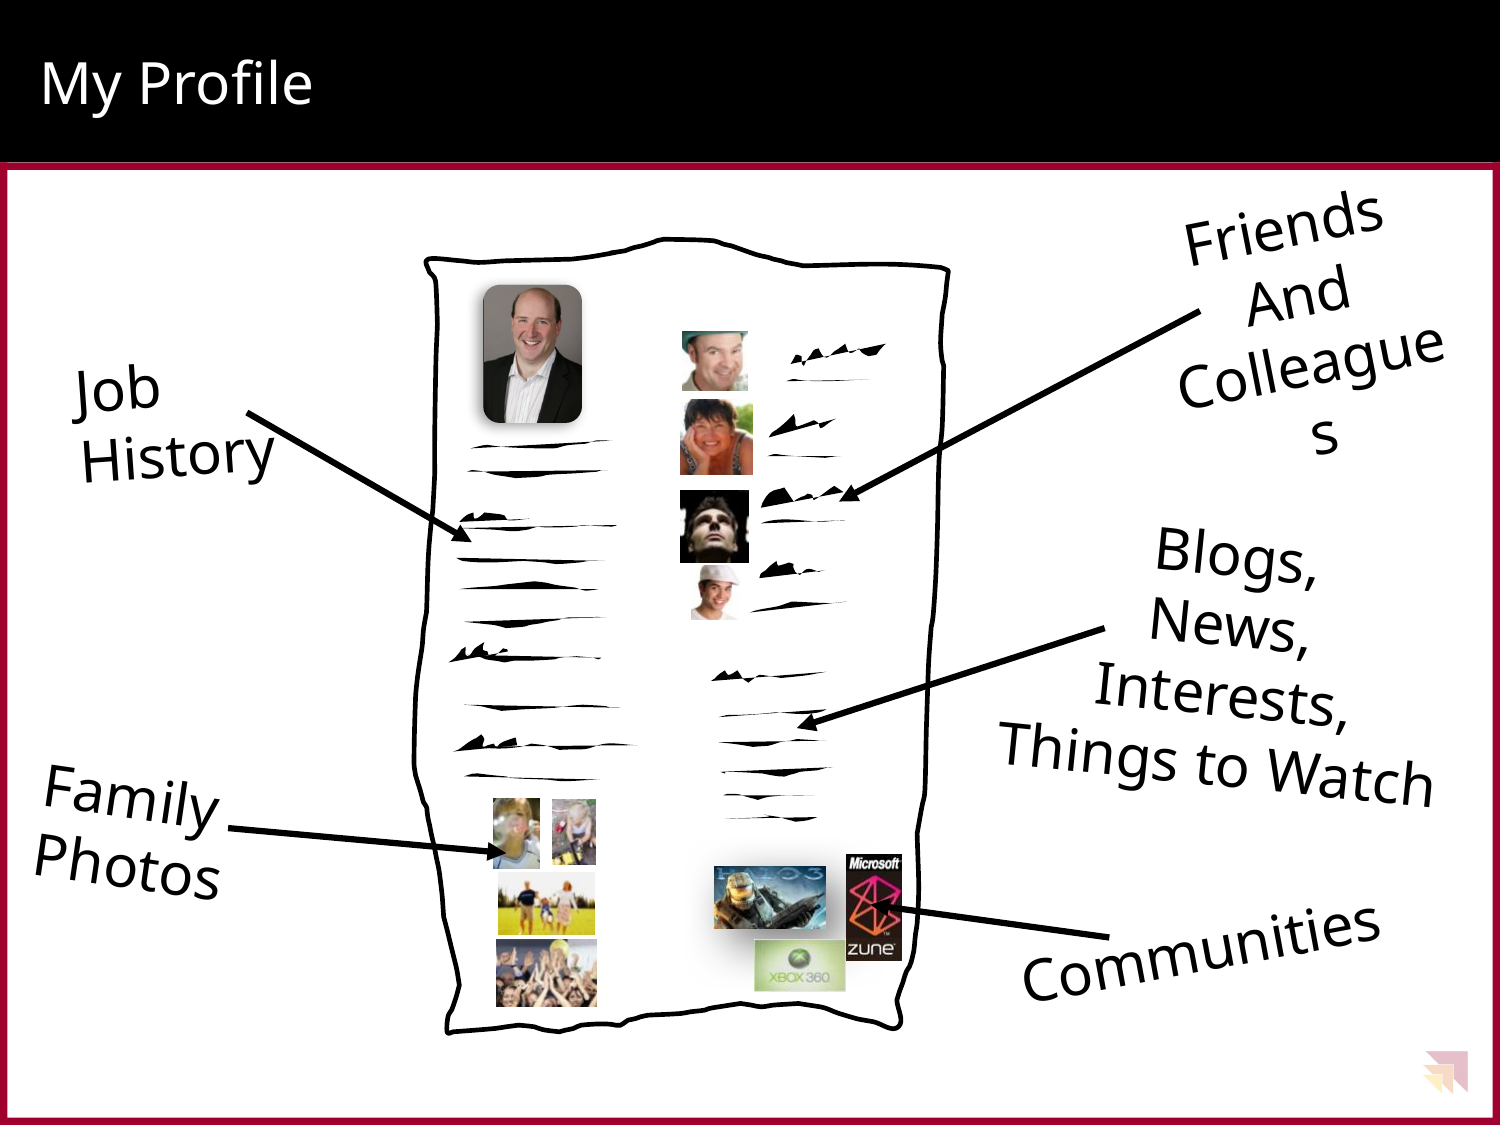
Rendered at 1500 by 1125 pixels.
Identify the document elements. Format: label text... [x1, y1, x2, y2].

picture [681, 330, 749, 392]
picture [496, 938, 598, 1007]
text_box Blogs, News, Interests, Things to Watch [978, 508, 1477, 829]
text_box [246, 412, 473, 543]
text_box [830, 975, 906, 1029]
picture [498, 872, 595, 935]
picture [754, 854, 903, 992]
text_box Job History [56, 332, 288, 504]
text_box Friends And Colleagues [1124, 153, 1483, 497]
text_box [838, 310, 1201, 502]
picture [713, 865, 826, 930]
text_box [869, 904, 1110, 938]
picture [691, 564, 742, 620]
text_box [227, 827, 507, 854]
text_box Family Photos [13, 738, 254, 924]
picture [493, 798, 541, 870]
picture [680, 399, 753, 476]
text_box Communities [1001, 871, 1403, 1027]
picture [482, 284, 583, 424]
picture [680, 490, 749, 563]
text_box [796, 627, 1105, 729]
text_box [414, 239, 949, 1026]
text_box [439, 871, 583, 1034]
picture [551, 799, 596, 865]
title My Profile [24, 12, 1438, 150]
